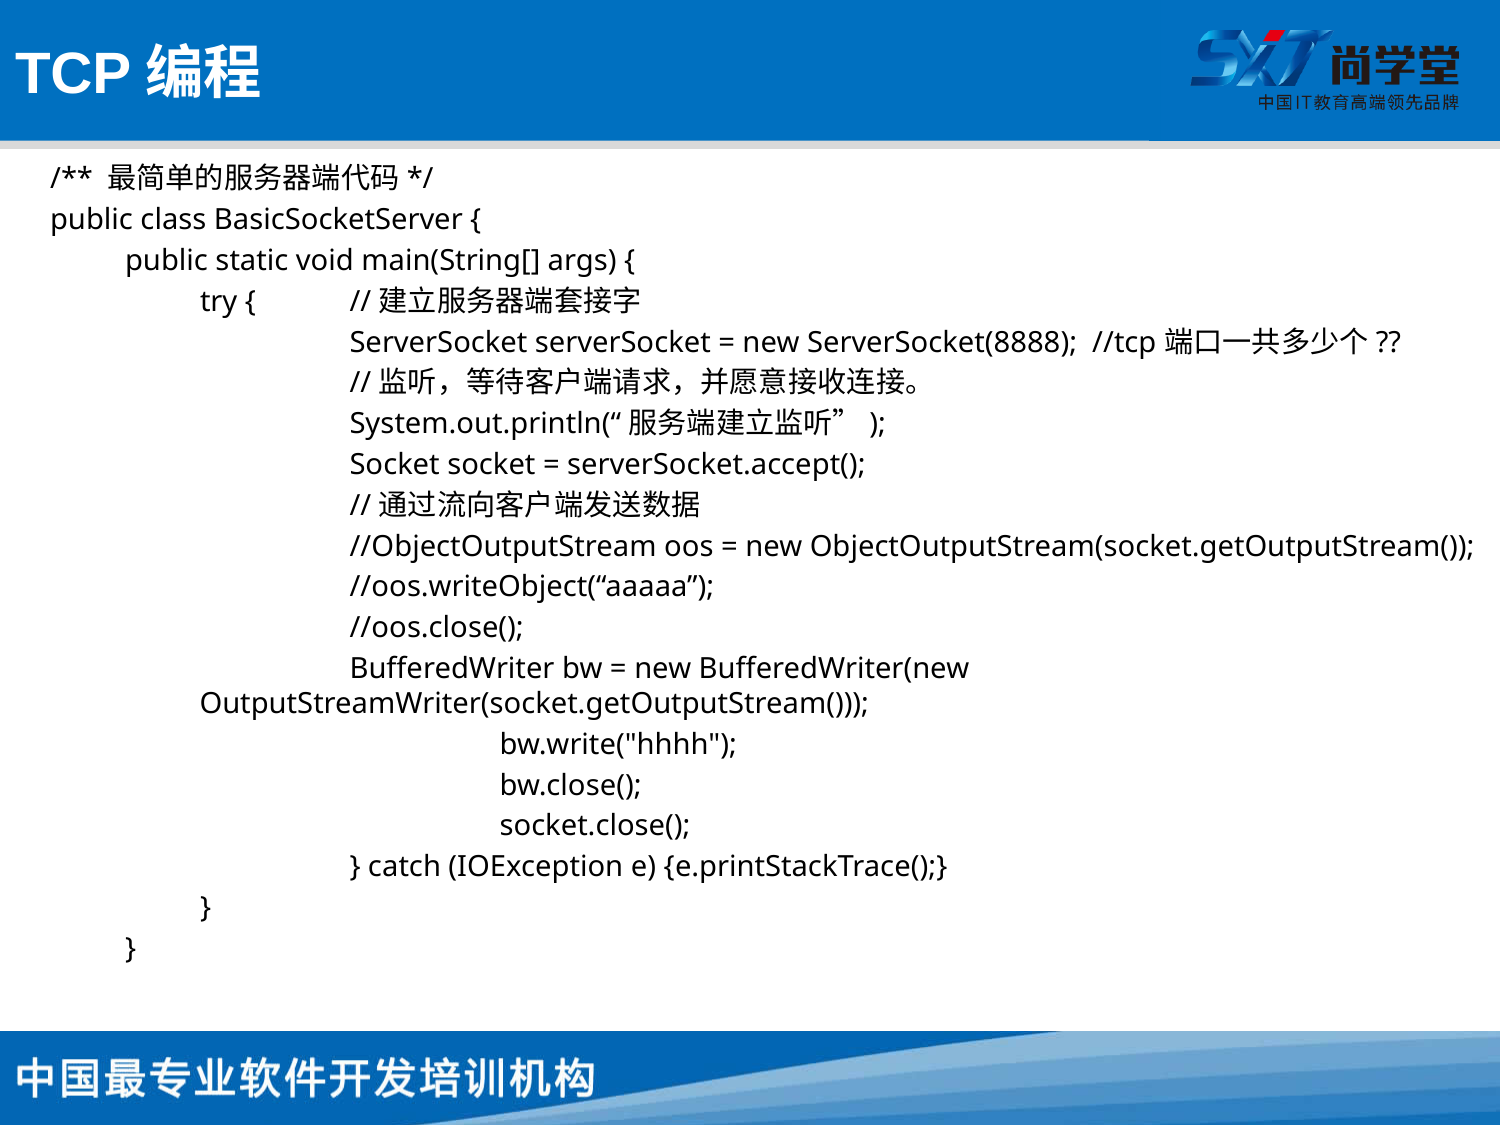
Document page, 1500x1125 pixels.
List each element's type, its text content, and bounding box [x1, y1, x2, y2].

text_box /** 最简单的服务器端代码*/ public class BasicSocketServer { public static void main(String[] args) { try { //建立服务器端套接字 ServerSocket serverSocket = new ServerSocket(8888); //tcp端口一共多少个?? //监听，等待客户端请求，并愿意接收连接。 System.out.println(“服务端建立监听”); Socket socket = serverSocket.accept(); //通过流向客户端发送数据 //ObjectOutputStream oos = new ObjectOutputStream(socket.getOutputStream()); //oos.writeObject(“aaaaa”); //oos.close(); BufferedWriter bw = new BufferedWriter(new OutputStreamWriter(socket.getOutputStream())); bw.write("hhhh"); bw.close(); socket.close(); } catch (IOException e) {e.printStackTrace();} } } [35, 152, 1500, 972]
title TCP编程 [0, 0, 1161, 141]
picture [1161, 0, 1500, 141]
picture [0, 1031, 1500, 1125]
